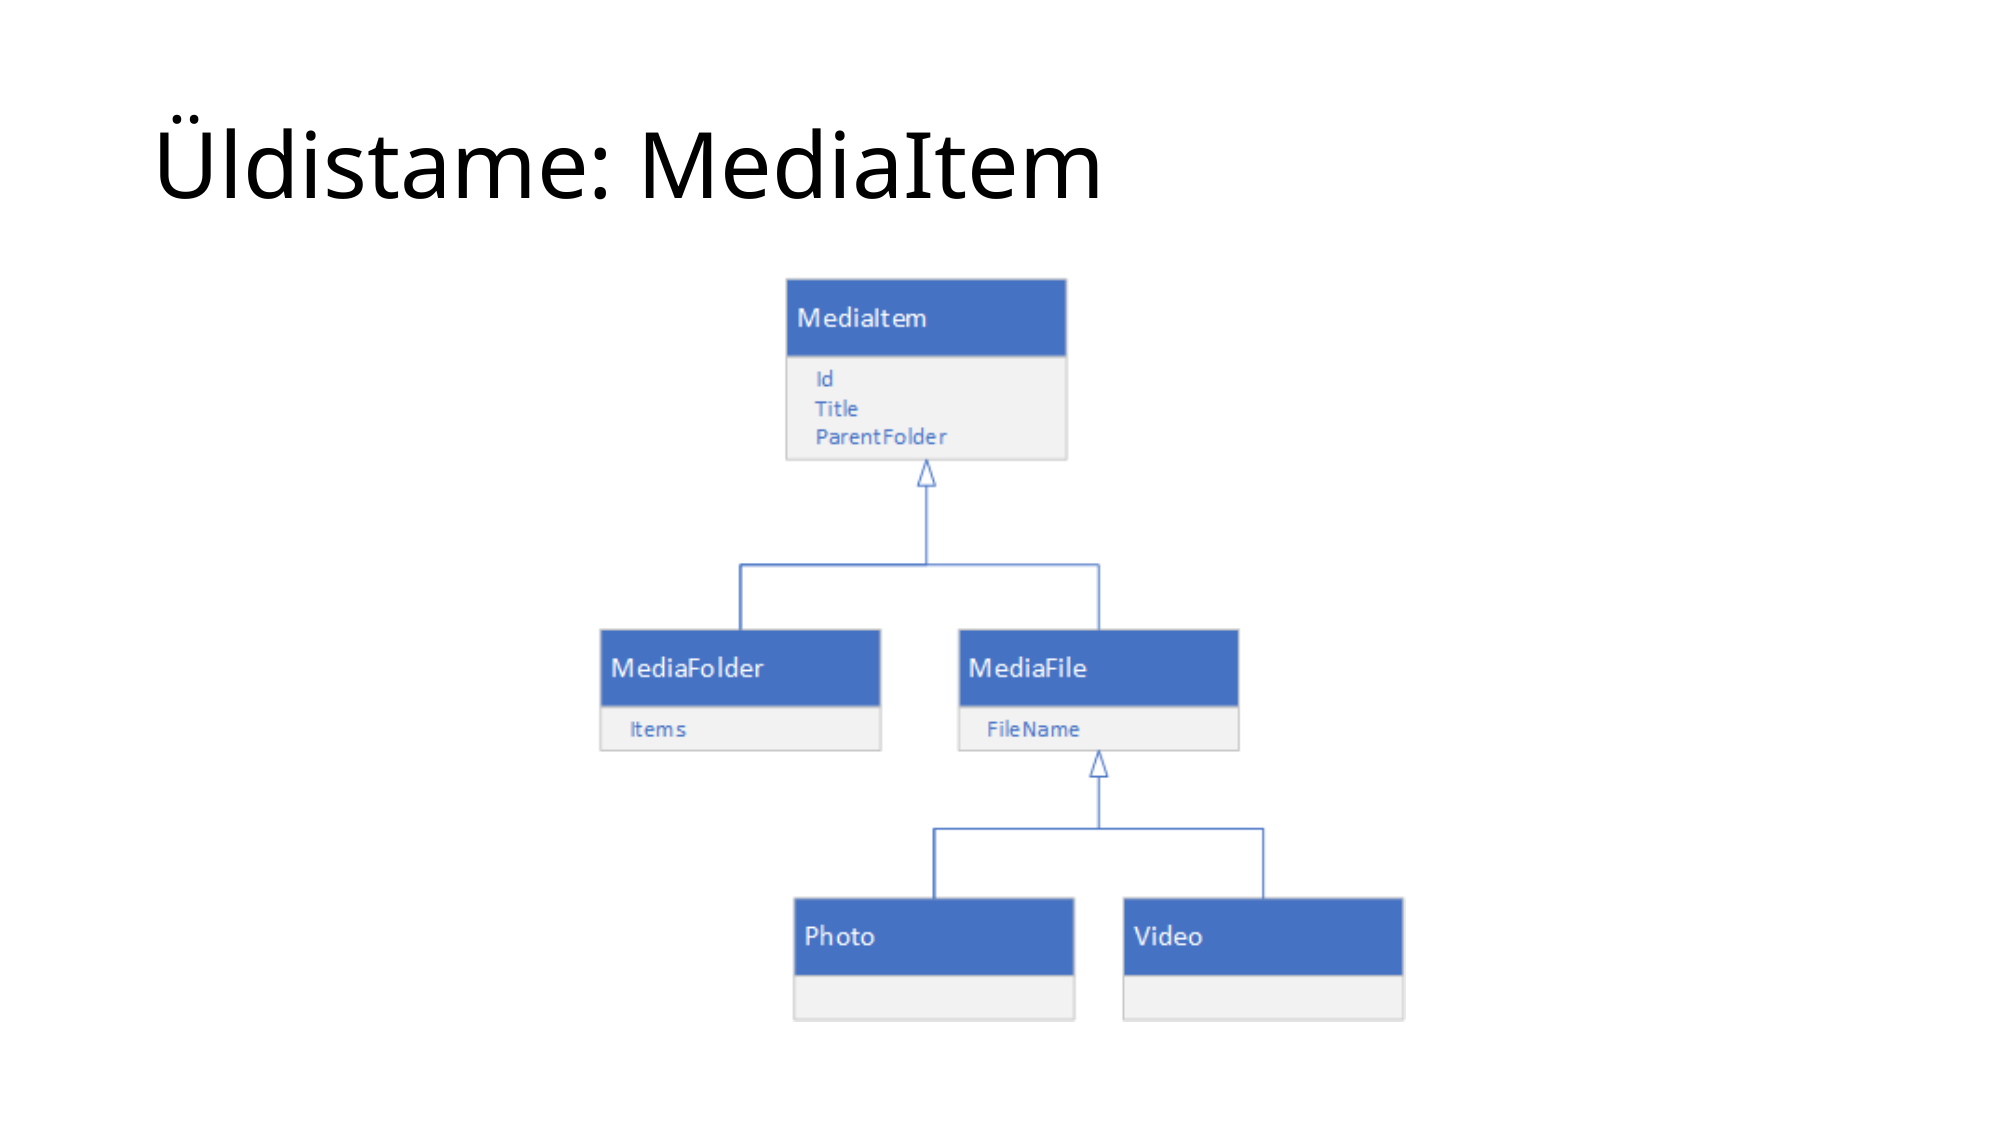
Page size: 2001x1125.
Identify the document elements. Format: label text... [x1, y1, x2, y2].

title Üldistame: MediaItem [137, 59, 1863, 278]
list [594, 277, 1406, 1022]
